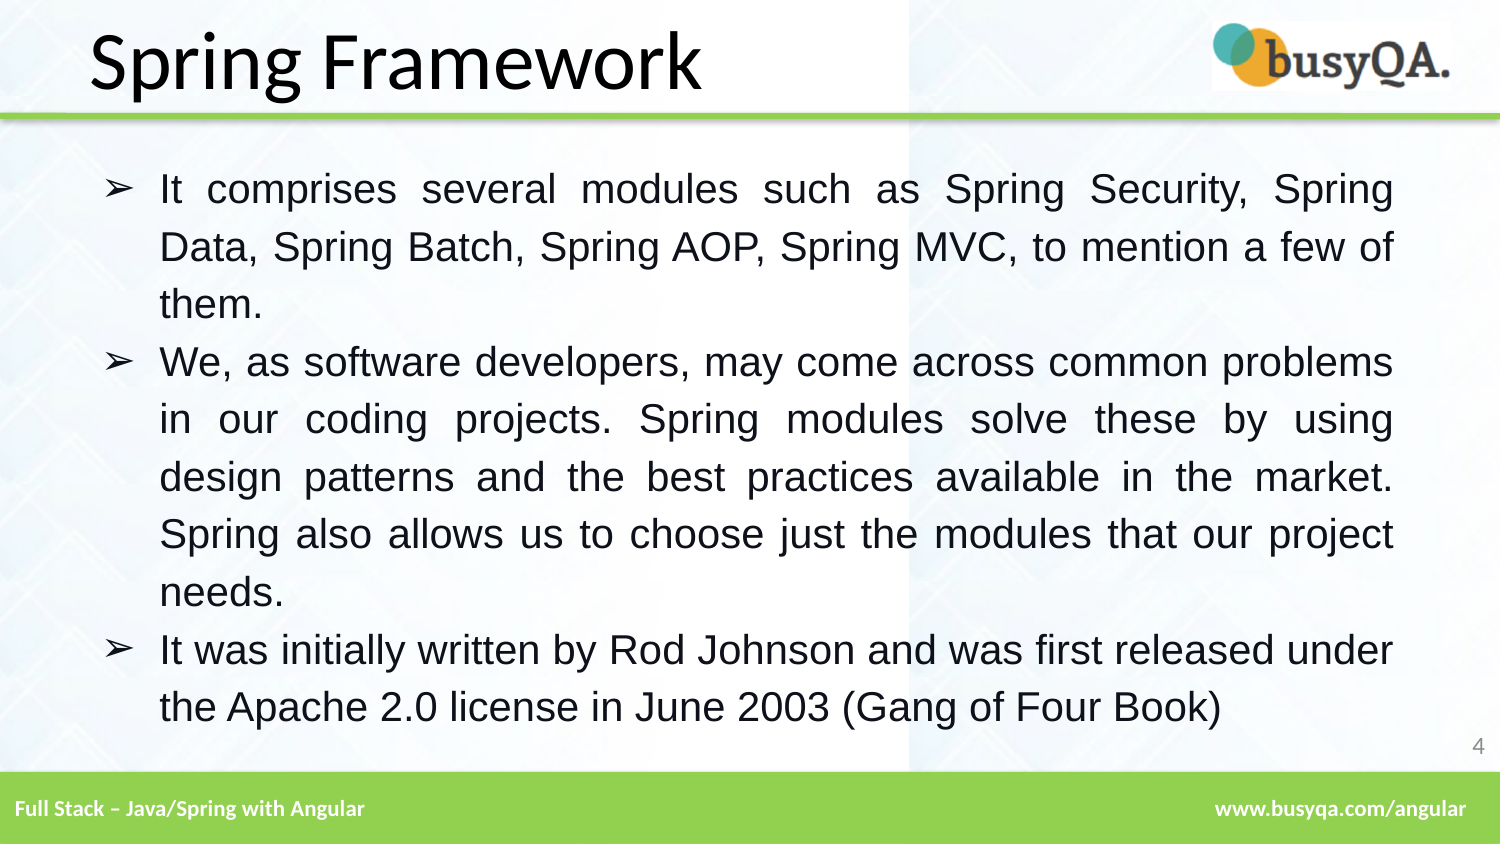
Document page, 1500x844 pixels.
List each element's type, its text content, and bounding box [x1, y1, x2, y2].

text_box It comprises several modules such as Spring Security, Spring Data, Spring Batch, Spring AOP, Spring MVC, to mention a few of them. We, as software developers, may come across common problems in our coding projects. Spring modules solve these by using design patterns and the best practices available in the market. Spring also allows us to choose just the modules that our project needs. It was initially written by Rod Johnson and was first released under the Apache 2.0 license in June 2003 (Gang of Four Book) [69, 147, 1410, 688]
picture [0, 0, 1500, 113]
picture [0, 119, 1500, 771]
text_box Spring Framework [74, 5, 763, 107]
